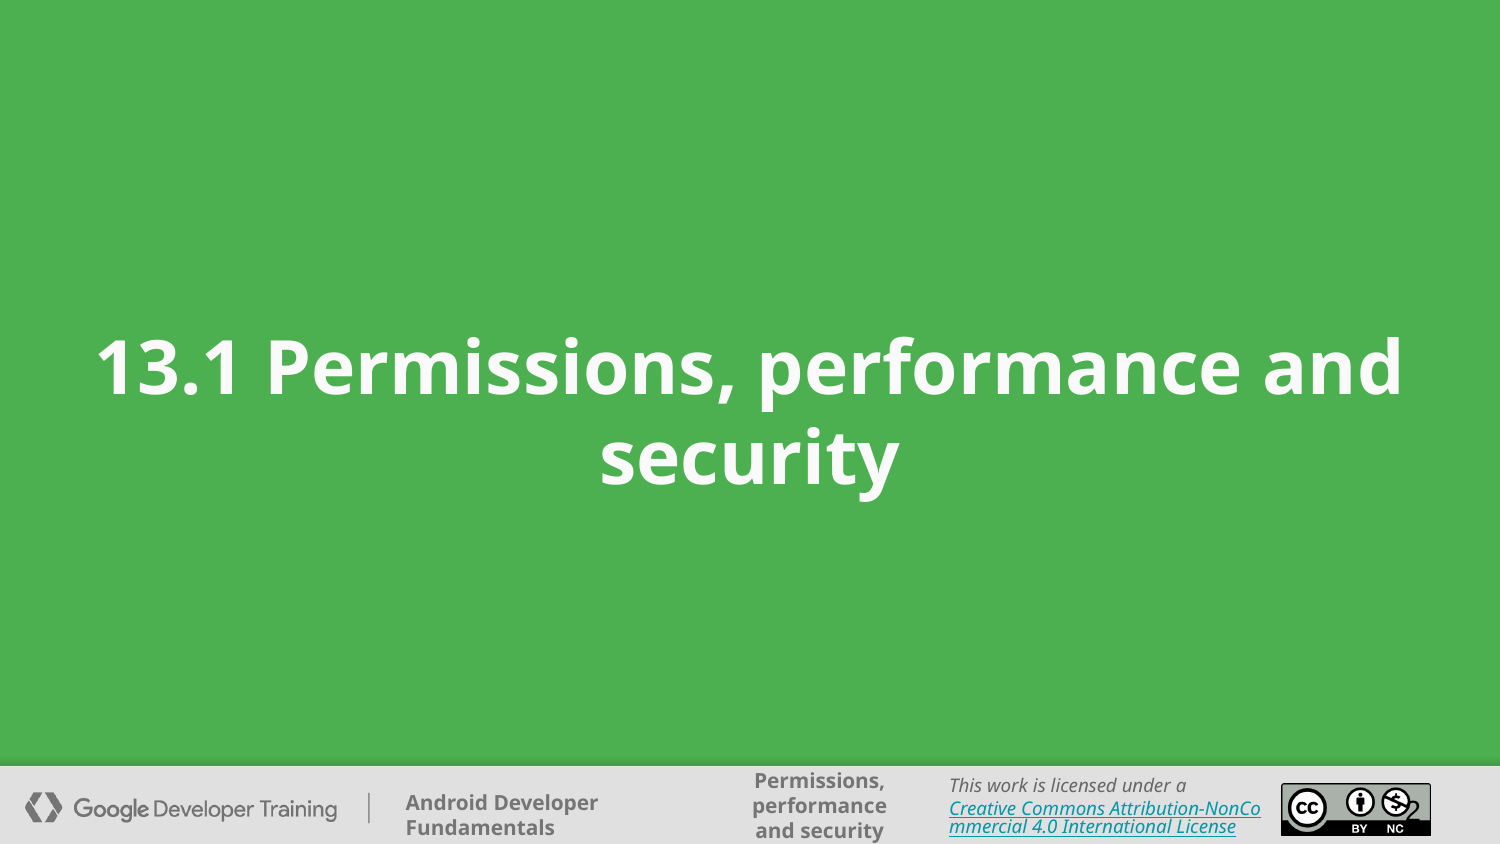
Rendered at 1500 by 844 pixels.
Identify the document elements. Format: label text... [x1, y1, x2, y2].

slide_number ‹#› [1389, 777, 1480, 842]
title 13.1 Permissions, performance and security [51, 340, 1449, 479]
picture [0, 0, 1500, 844]
